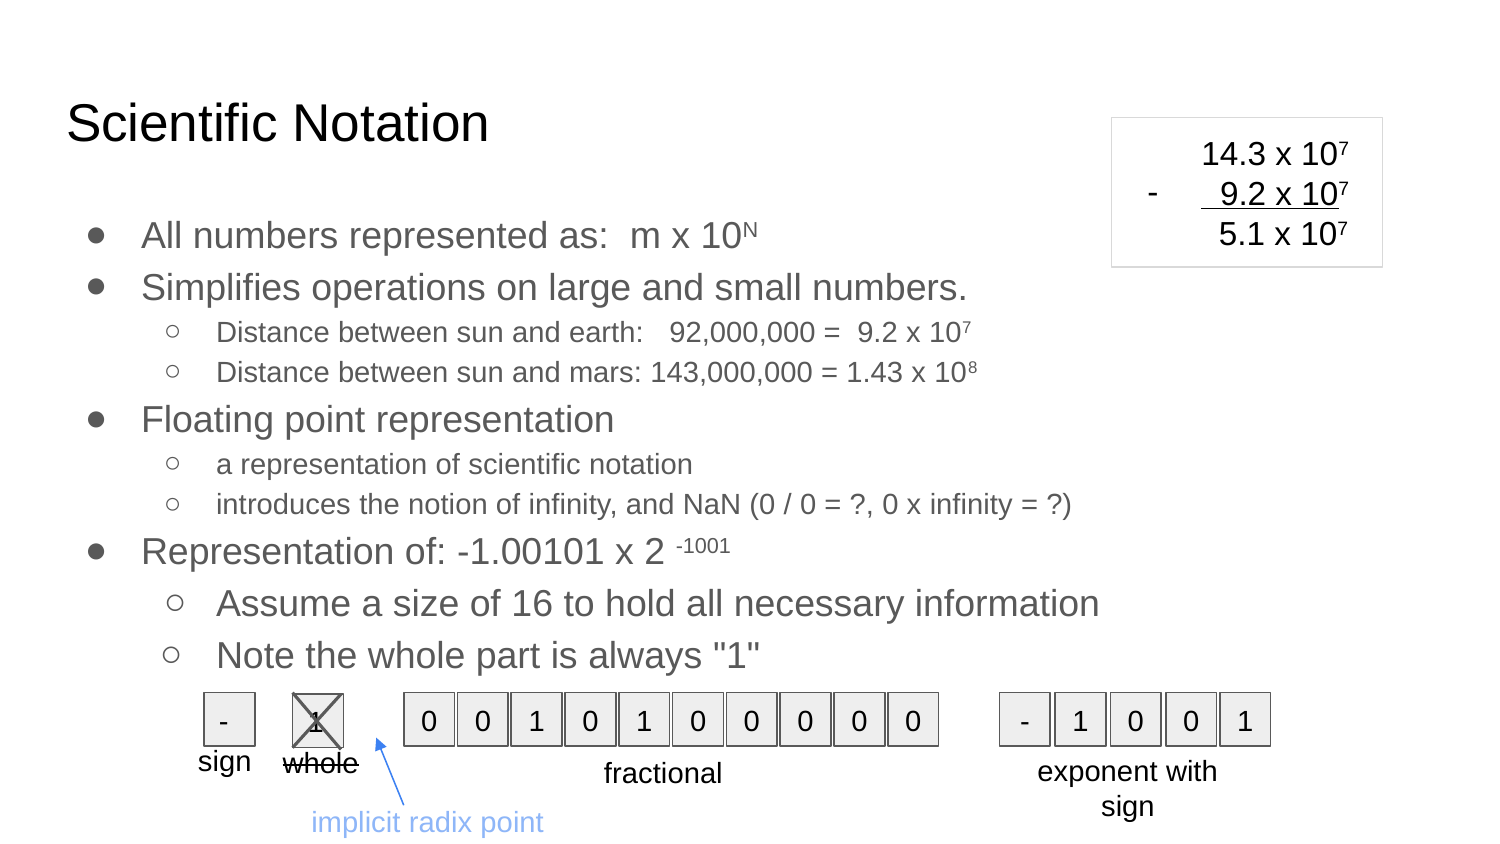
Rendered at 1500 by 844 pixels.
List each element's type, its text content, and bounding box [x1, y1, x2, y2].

text_box whole [261, 755, 370, 788]
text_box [345, 692, 1271, 747]
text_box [203, 692, 289, 747]
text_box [375, 737, 405, 806]
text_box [292, 693, 342, 748]
text_box fractional [409, 755, 931, 805]
list All numbers represented as: m x 10N Simplifies operations on large and small numbers. Distance between sun and earth: 92,000,000 = 9.2 x 107 Distance between sun and mars: 143,000,000 = 1.43 x 108 Floating point representation a representation of scientific notation introduces the notion of infinity, and NaN (0 / 0 = ?, 0 x infinity = ?) Representation of: -1.00101 x 2 -1001 Assume a size of 16 to hold all necessary information Note the whole part is always "1" [51, 189, 1449, 750]
text_box exponent with sign [992, 755, 1264, 838]
text_box implicit radix point [259, 788, 597, 844]
text_box sign [181, 750, 261, 793]
title Scientific Notation [51, 72, 1449, 167]
text_box 14.3 x 107 9.2 x 107 5.1 x 107 [1111, 117, 1383, 268]
